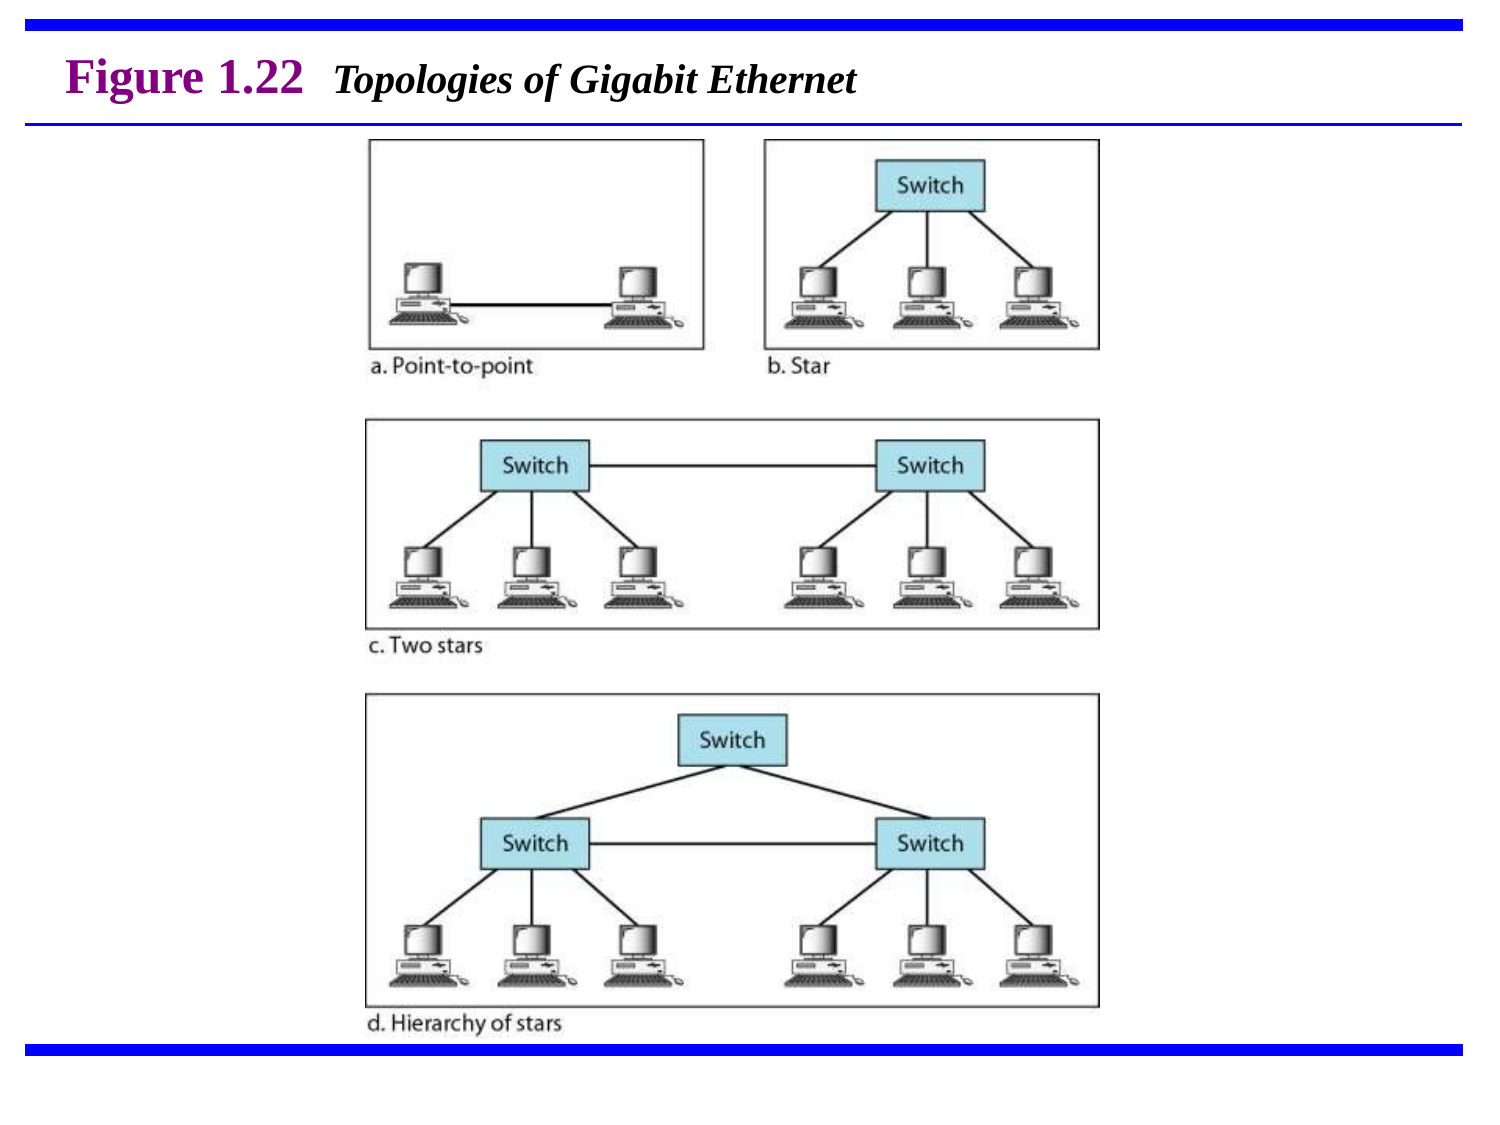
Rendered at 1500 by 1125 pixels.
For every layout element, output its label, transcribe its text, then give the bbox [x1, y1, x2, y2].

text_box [24, 139, 1463, 1057]
title Figure 1.22 Topologies of Gigabit Ethernet [62, 41, 859, 137]
